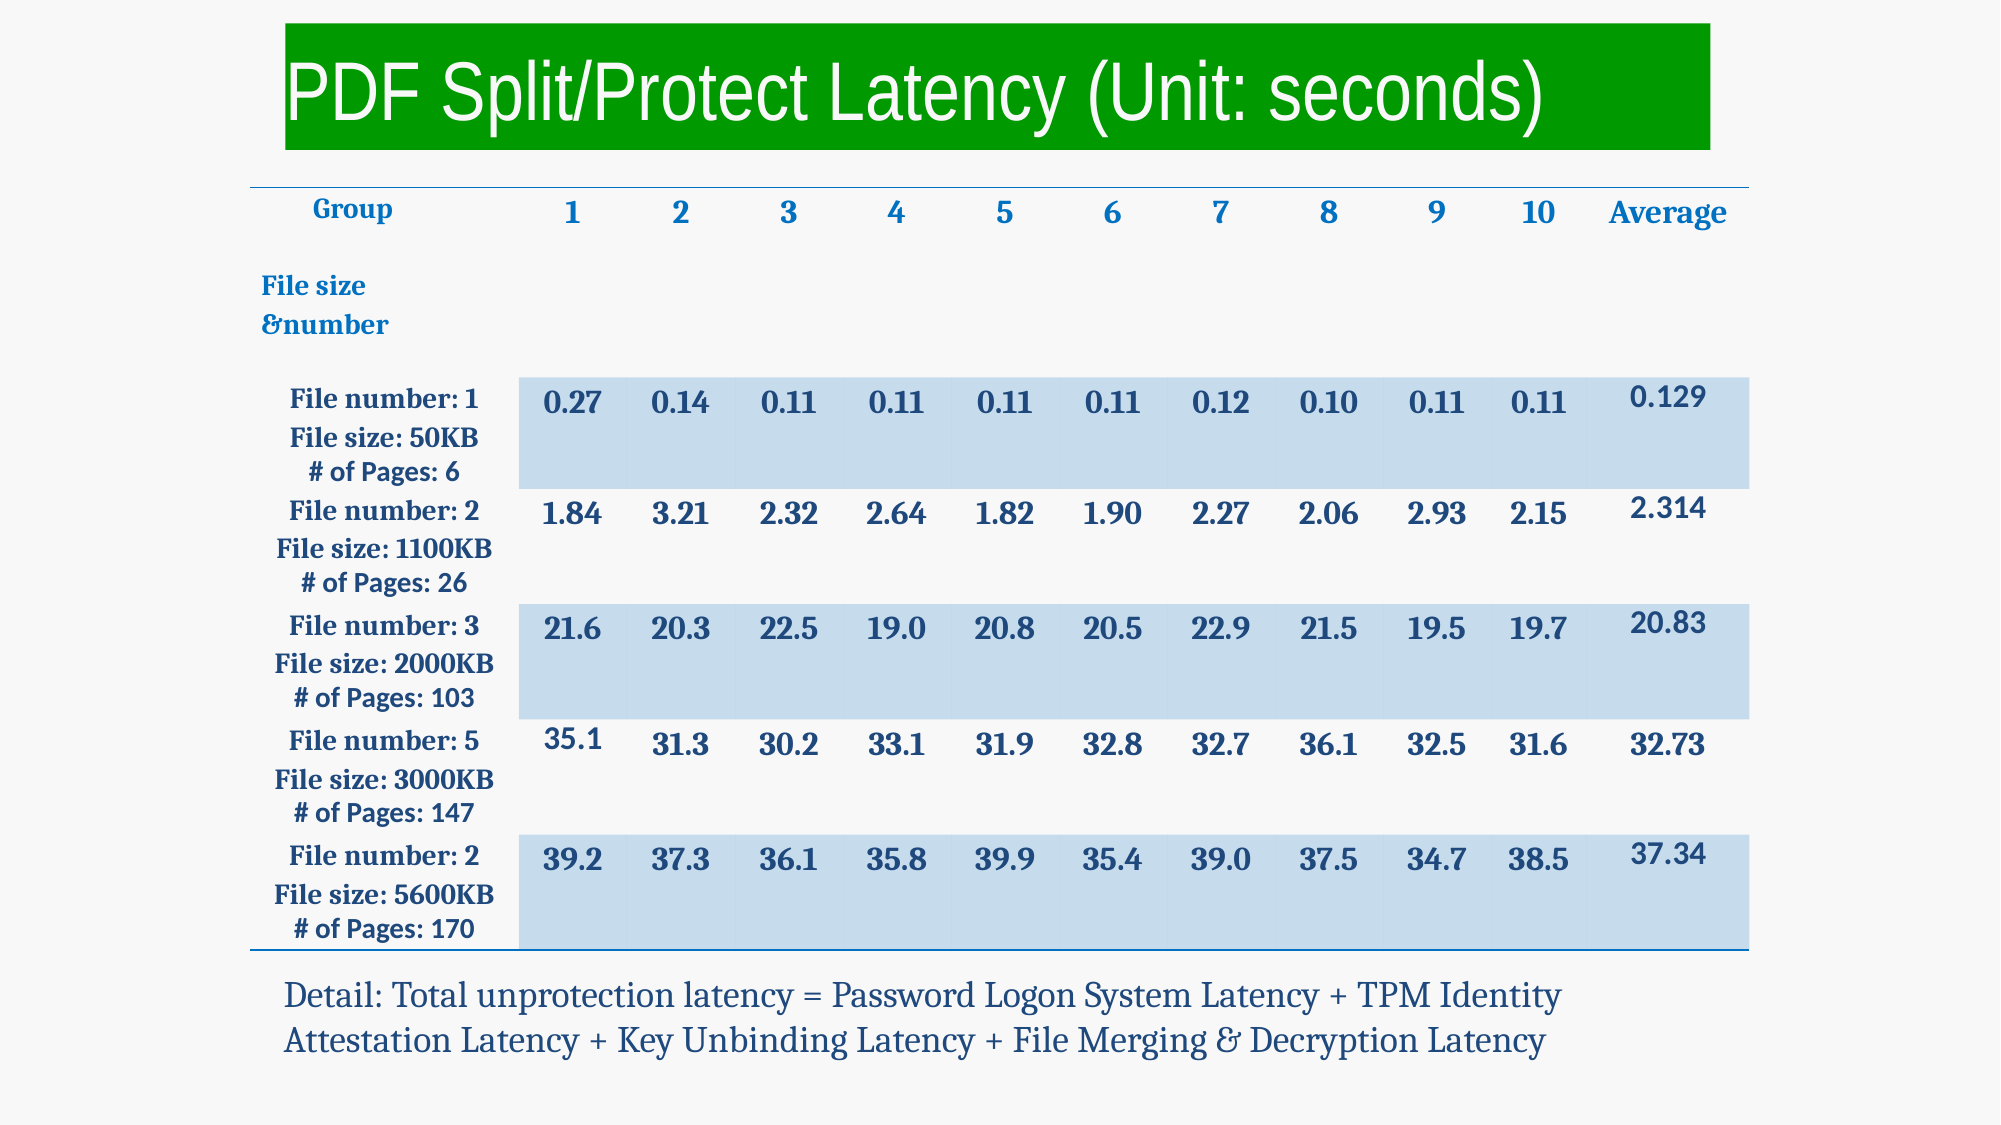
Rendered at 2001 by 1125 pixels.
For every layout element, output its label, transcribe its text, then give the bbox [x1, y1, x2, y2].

table_cell File number: 2 File size: 1100KB # of Pages: 26 [250, 489, 519, 604]
table_header 9 [1383, 188, 1491, 377]
table_cell File number: 1 File size: 50KB # of Pages: 6 [250, 377, 519, 489]
table_header 5 [951, 188, 1059, 377]
table_cell File number: 2 File size: 5600KB # of Pages: 170 [250, 835, 519, 949]
table_cell 35.8 [843, 835, 951, 949]
table_header 4 [843, 188, 951, 377]
table_cell 0.129 [1587, 377, 1749, 489]
table_header 1 [519, 188, 627, 377]
table_header 10 [1491, 188, 1587, 377]
table_header Group File size &number [250, 188, 519, 377]
table_cell 19.5 [1383, 604, 1491, 719]
table_cell File number: 3 File size: 2000KB # of Pages: 103 [250, 604, 519, 719]
table_cell 22.5 [735, 604, 843, 719]
table_cell 39.2 [519, 835, 627, 949]
table_header 3 [735, 188, 843, 377]
table_header 6 [1059, 188, 1167, 377]
table_cell 32.8 [1059, 719, 1167, 835]
table_cell 0.11 [951, 377, 1059, 489]
table_cell 0.11 [843, 377, 951, 489]
table_header 2 [627, 188, 735, 377]
table_cell 30.2 [735, 719, 843, 835]
table_cell 19.0 [843, 604, 951, 719]
table_cell 20.8 [951, 604, 1059, 719]
table_header 7 [1167, 188, 1275, 377]
table_cell 20.83 [1587, 604, 1749, 719]
table_cell 32.73 [1587, 719, 1749, 835]
table_cell 2.06 [1275, 489, 1383, 604]
table_cell 1.84 [519, 489, 627, 604]
table_cell 37.5 [1275, 835, 1383, 949]
table_cell 39.9 [951, 835, 1059, 949]
table_cell 2.64 [843, 489, 951, 604]
table_cell 2.15 [1491, 489, 1587, 604]
table_cell 0.14 [627, 377, 735, 489]
table_cell 2.93 [1383, 489, 1491, 604]
table_cell 37.34 [1587, 835, 1749, 949]
table_cell 0.11 [1383, 377, 1491, 489]
table_cell 31.9 [951, 719, 1059, 835]
table_header Average [1587, 188, 1749, 377]
table_cell 38.5 [1491, 835, 1587, 949]
text_box Detail: Total unprotection latency = Password Logon System Latency + TPM Identity Attestation Latency + Key Unbinding Latency + File Merging & Decryption Latency [268, 962, 1725, 1068]
table_cell 35.4 [1059, 835, 1167, 949]
table_cell 1.90 [1059, 489, 1167, 604]
table_cell 31.3 [627, 719, 735, 835]
table_cell 21.6 [519, 604, 627, 719]
table_cell 39.0 [1167, 835, 1275, 949]
table_cell 0.27 [519, 377, 627, 489]
table_cell 36.1 [1275, 719, 1383, 835]
table_cell 31.6 [1491, 719, 1587, 835]
table_cell 0.10 [1275, 377, 1383, 489]
table_cell 36.1 [735, 835, 843, 949]
table_cell 2.27 [1167, 489, 1275, 604]
table_cell 32.7 [1167, 719, 1275, 835]
table_cell 0.11 [1059, 377, 1167, 489]
table_cell 2.314 [1587, 489, 1749, 604]
table_cell 37.3 [627, 835, 735, 949]
table_cell 20.3 [627, 604, 735, 719]
table_cell 1.82 [951, 489, 1059, 604]
table_cell 22.9 [1167, 604, 1275, 719]
table_cell 32.5 [1383, 719, 1491, 835]
table_cell 0.12 [1167, 377, 1275, 489]
table_cell 3.21 [627, 489, 735, 604]
table_cell 34.7 [1383, 835, 1491, 949]
table_cell 0.11 [735, 377, 843, 489]
table_cell 21.5 [1275, 604, 1383, 719]
table_header 8 [1275, 188, 1383, 377]
title PDF Split/Protect Latency (Unit: seconds) [285, 23, 1711, 150]
table_cell 33.1 [843, 719, 951, 835]
table_cell 19.7 [1491, 604, 1587, 719]
table_cell 0.11 [1491, 377, 1587, 489]
table_cell 35.1 [519, 719, 627, 835]
table_cell 2.32 [735, 489, 843, 604]
table_cell File number: 5 File size: 3000KB # of Pages: 147 [250, 719, 519, 835]
table_cell 20.5 [1059, 604, 1167, 719]
